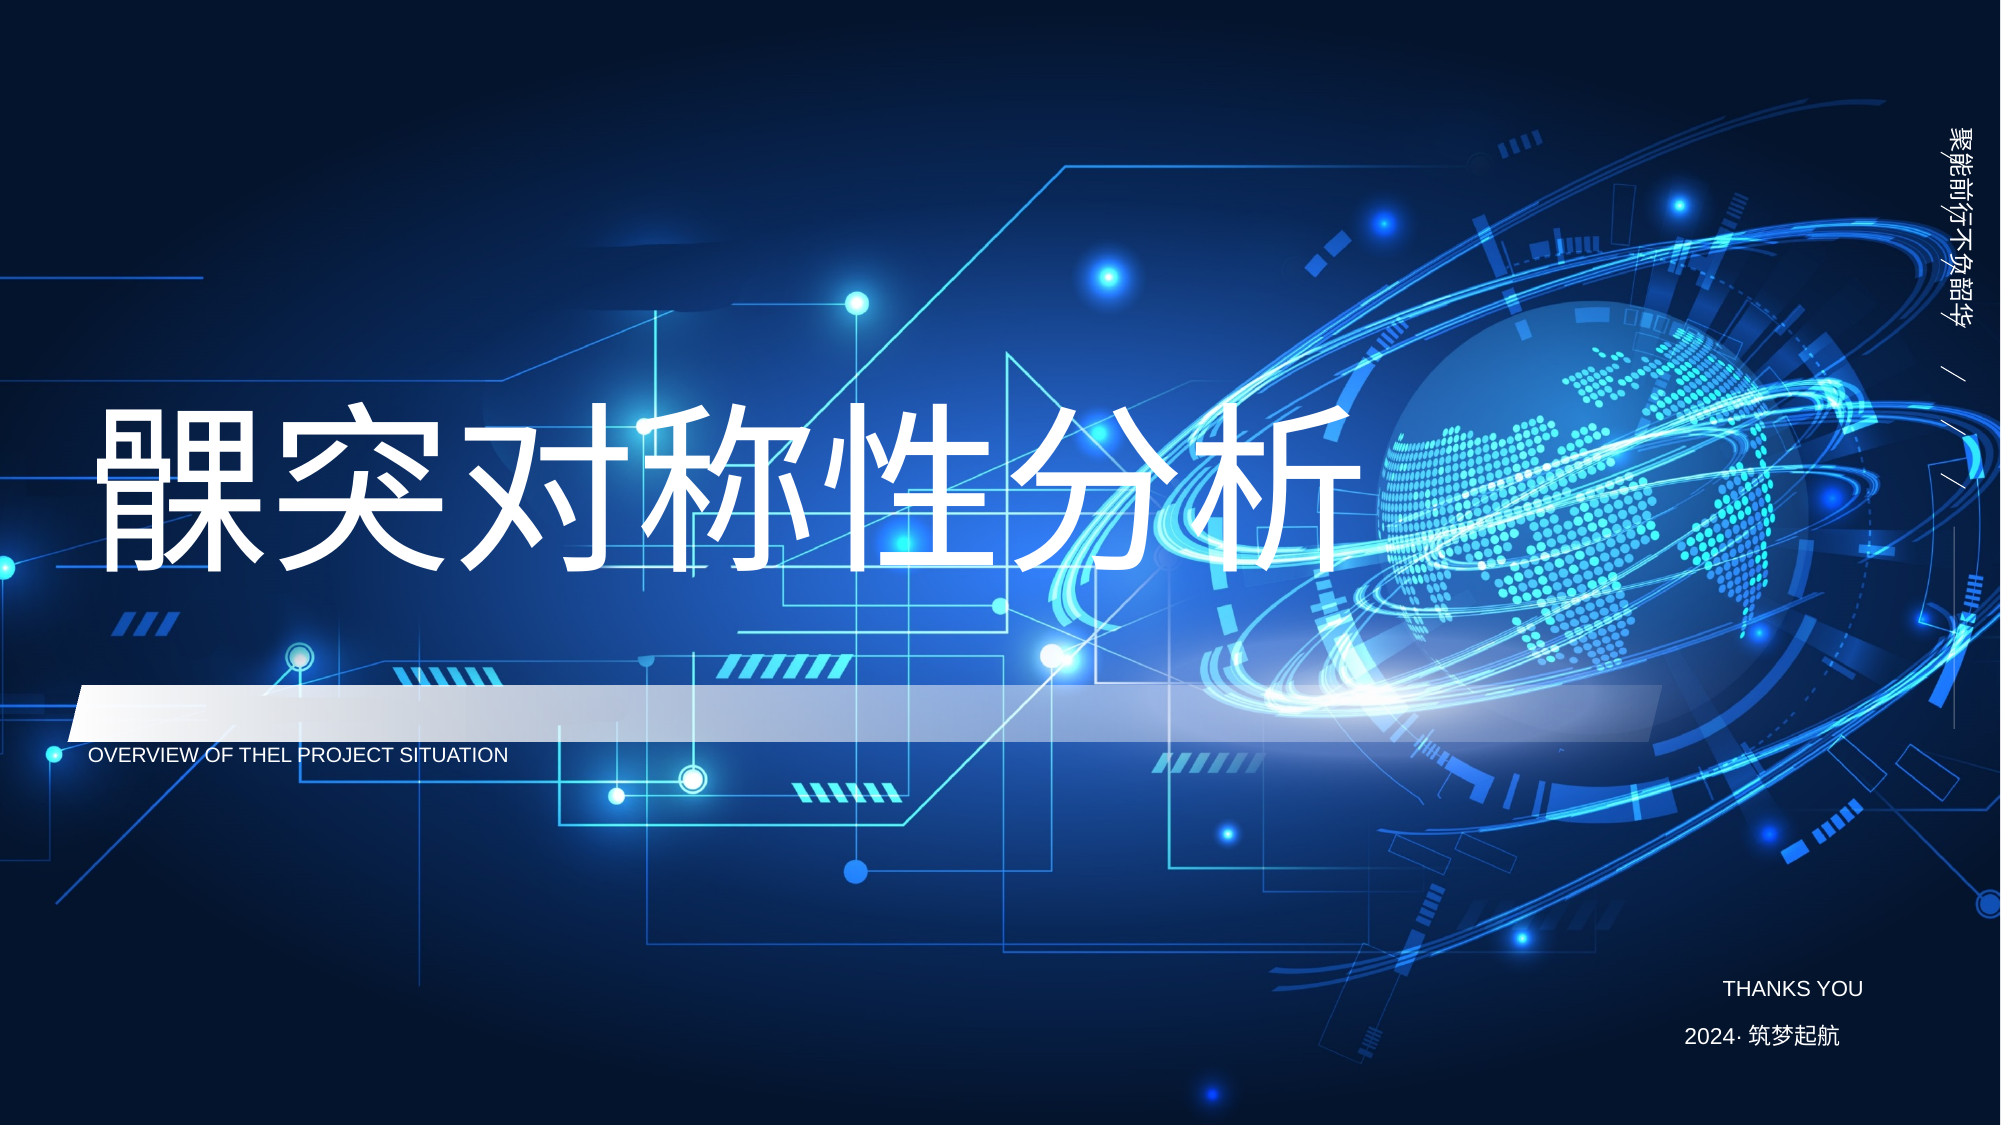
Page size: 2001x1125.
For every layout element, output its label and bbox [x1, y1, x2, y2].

picture [0, 0, 2001, 1125]
text_box [1669, 967, 1939, 1057]
text_box [67, 366, 1662, 775]
text_box [1923, 112, 1985, 729]
